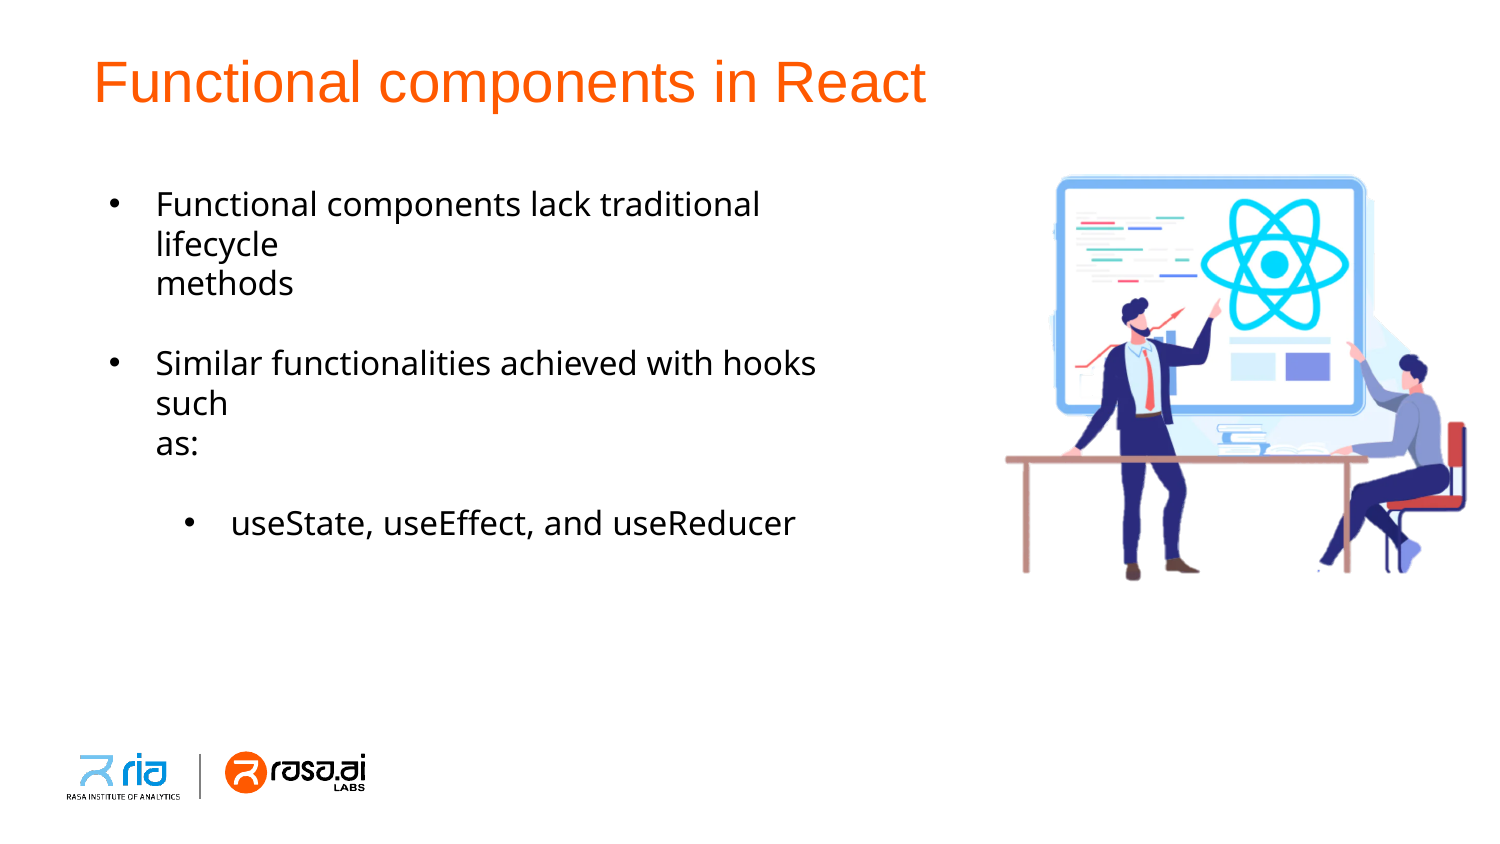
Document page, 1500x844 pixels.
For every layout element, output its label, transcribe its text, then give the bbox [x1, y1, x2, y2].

title Functional components in React [93, 44, 1343, 116]
picture [58, 744, 188, 808]
list Functional components lack traditional lifecycle methods Similar functionalities achieved with hooks such as: useState, useEffect, and useReducer [93, 117, 889, 608]
picture [818, 174, 1500, 610]
